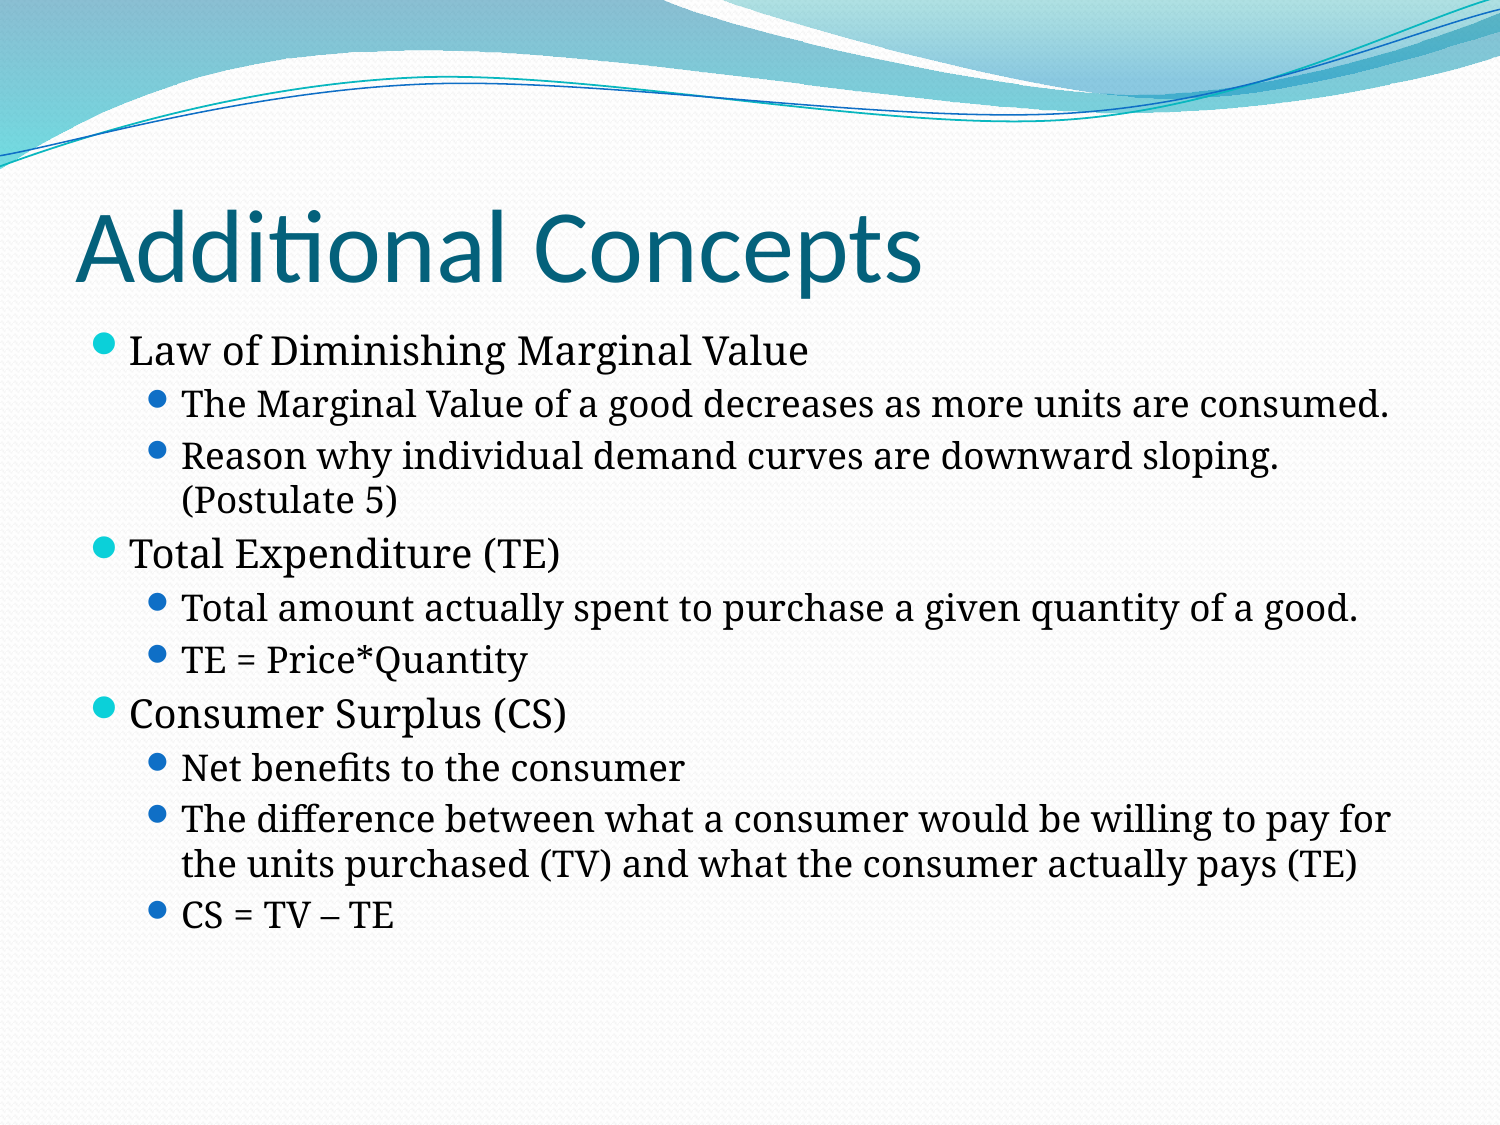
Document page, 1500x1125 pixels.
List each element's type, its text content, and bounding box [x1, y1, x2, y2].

list Law of Diminishing Marginal Value The Marginal Value of a good decreases as more units are consumed. Reason why individual demand curves are downward sloping. (Postulate 5) Total Expenditure (TE) Total amount actually spent to purchase a given quantity of a good. TE = Price*Quantity Consumer Surplus (CS) Net benefits to the consumer The difference between what a consumer would be willing to pay for the units purchased (TV) and what the consumer actually pays (TE) CS = TV – TE [75, 317, 1425, 1038]
title Additional Concepts [75, 115, 1425, 303]
